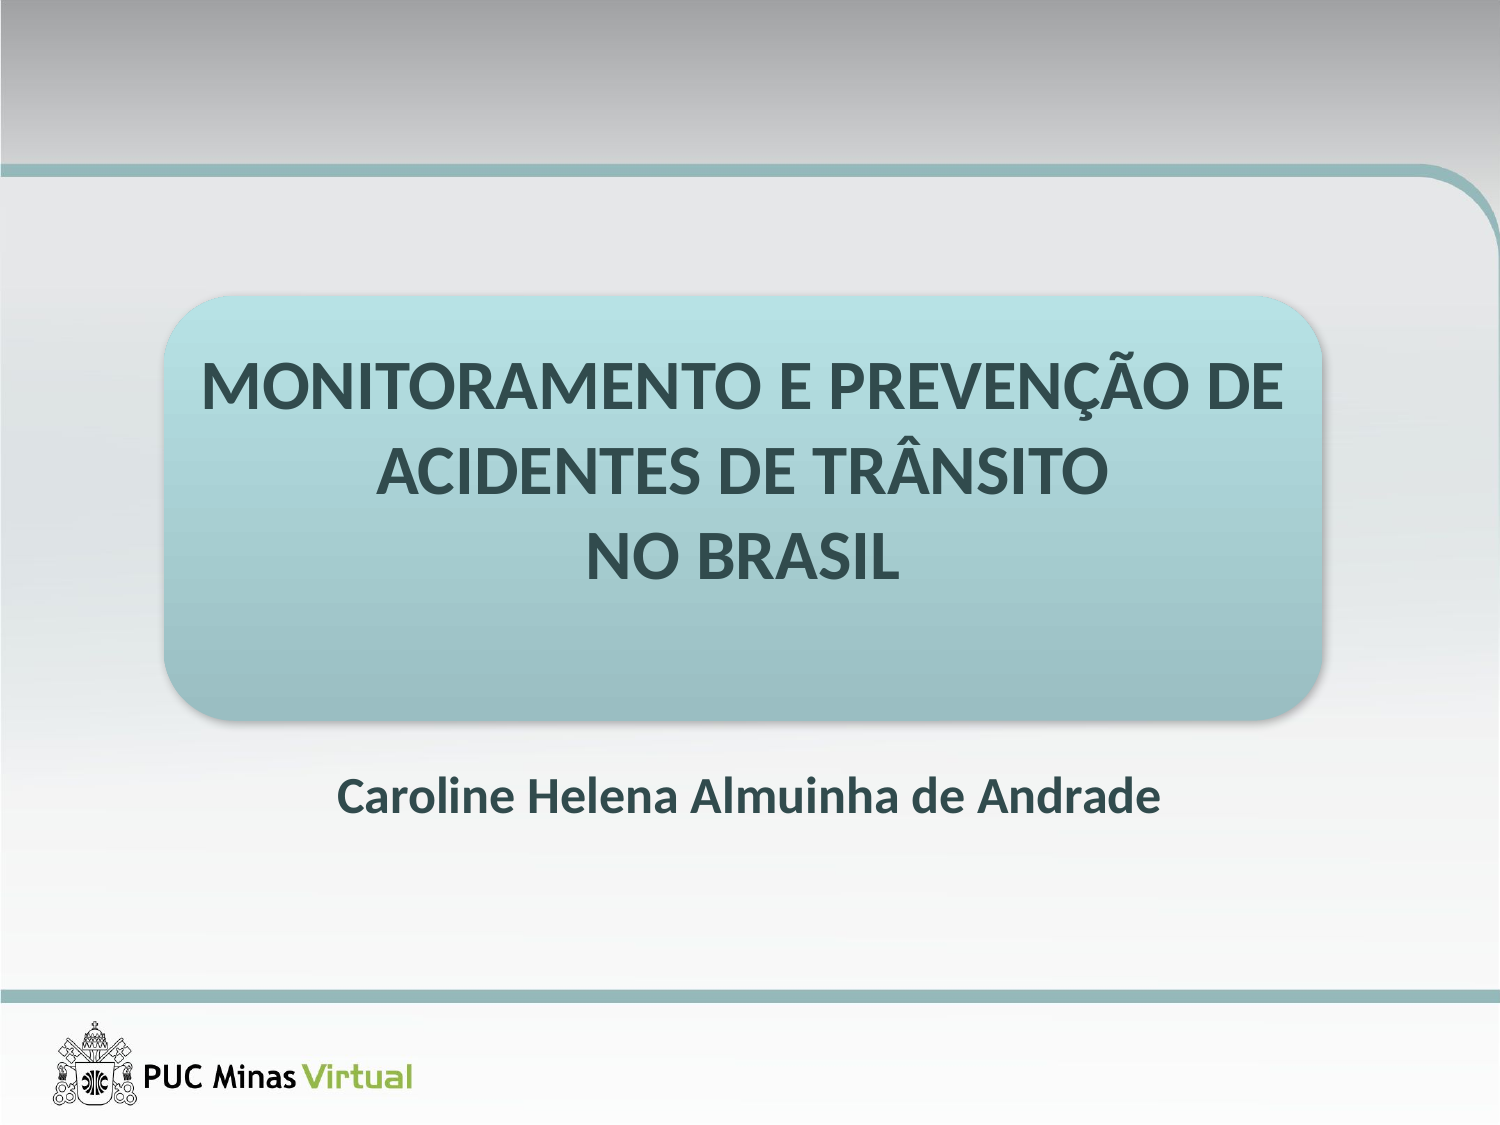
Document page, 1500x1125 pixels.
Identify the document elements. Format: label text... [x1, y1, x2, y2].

text_box Caroline Helena Almuinha de Andrade [0, 754, 1500, 832]
text_box MONITORAMENTO E PREVENÇÃO DE ACIDENTES DE TRÂNSITO NO BRASIL [161, 293, 1325, 723]
picture [0, 832, 1500, 1125]
picture [0, 0, 1500, 754]
